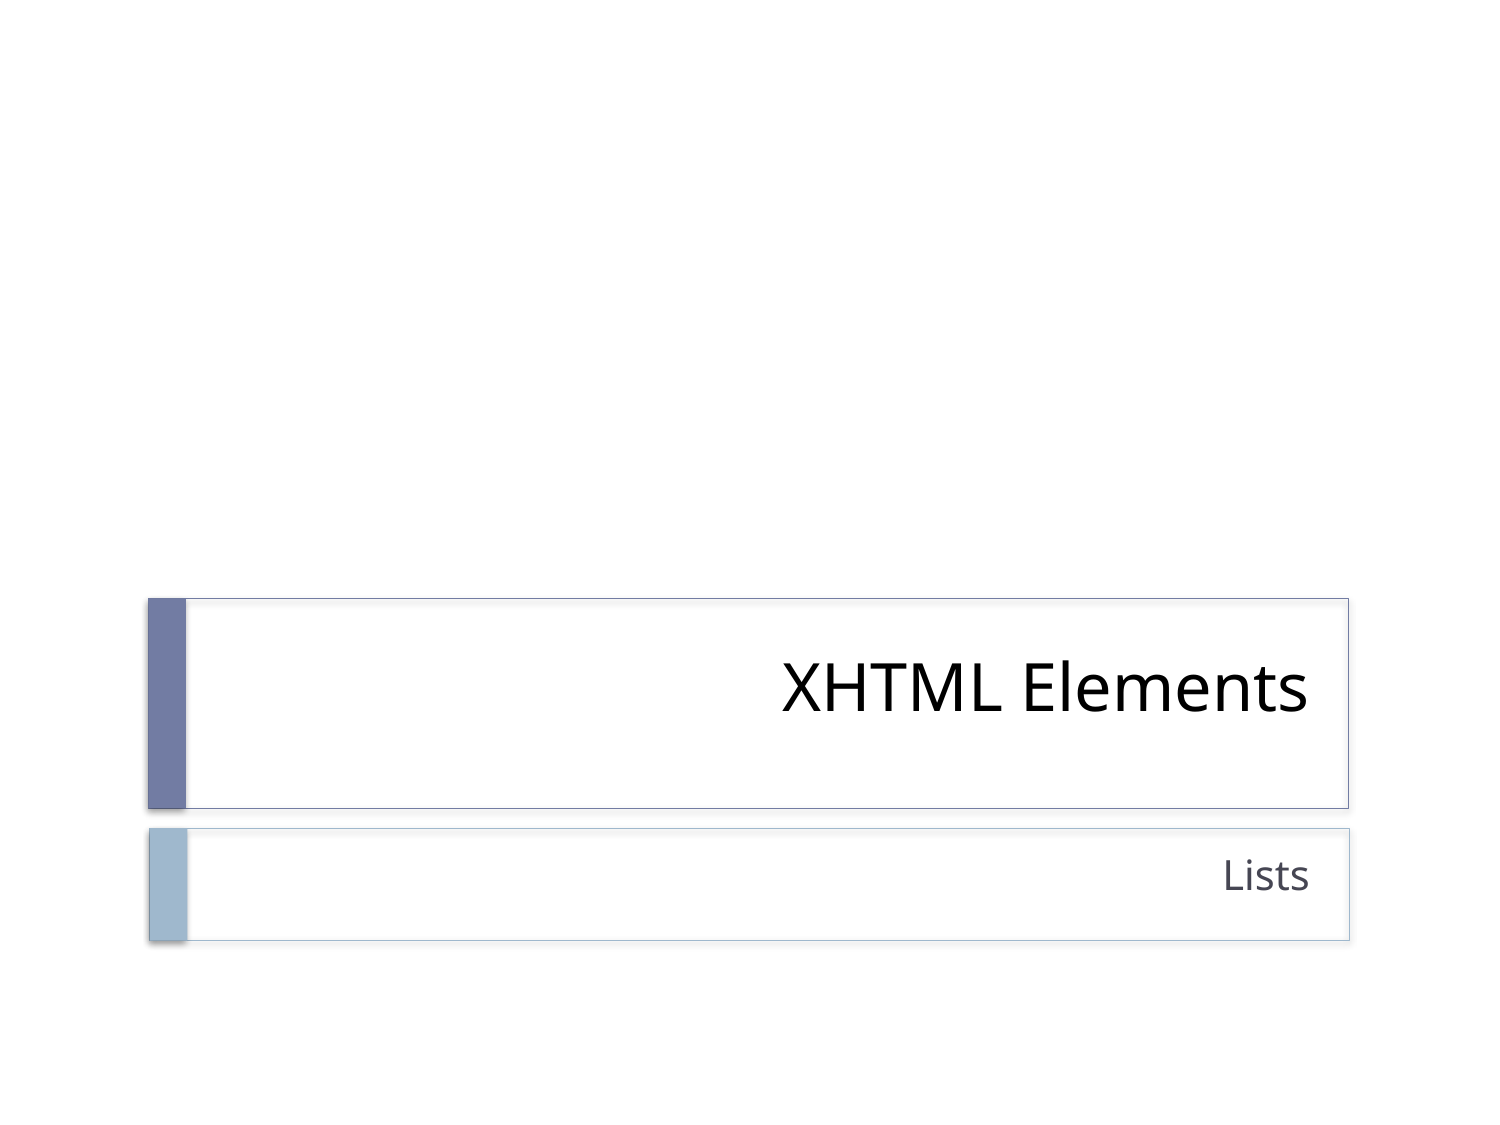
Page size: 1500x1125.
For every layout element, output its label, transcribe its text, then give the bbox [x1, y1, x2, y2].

title XHTML Elements [200, 637, 1325, 800]
subtitle Lists [200, 840, 1325, 929]
